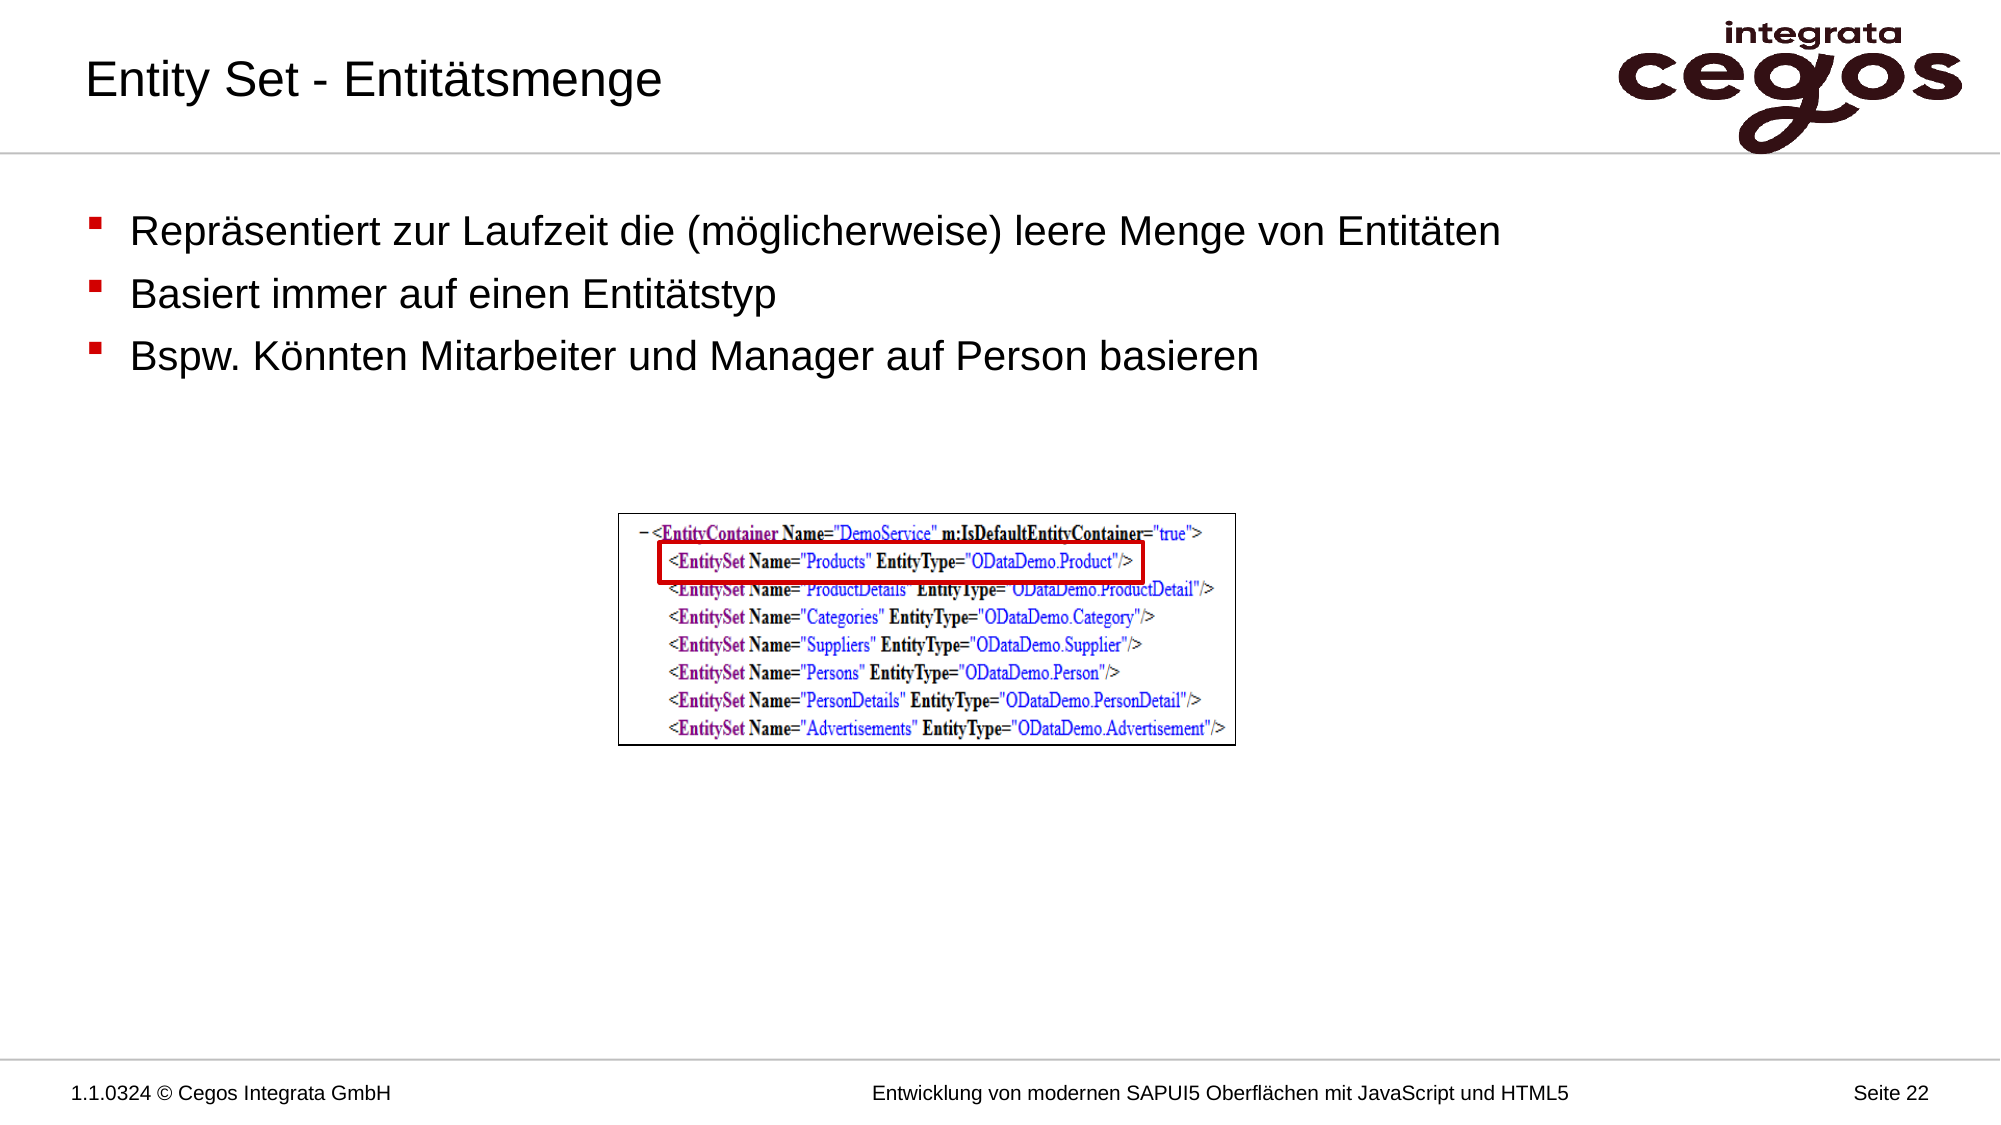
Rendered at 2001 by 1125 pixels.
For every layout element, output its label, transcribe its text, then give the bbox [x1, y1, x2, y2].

slide_number Seite 22 [1749, 1059, 1930, 1125]
picture [1585, 0, 1996, 180]
picture [619, 513, 1235, 745]
list Repräsentiert zur Laufzeit die (möglicherweise) leere Menge von Entitäten Basiert immer auf einen Entitätstyp Bspw. Könnten Mitarbeiter und Manager auf Person basieren [70, 196, 1930, 1032]
footer Entwicklung von modernen SAPUI5 Oberflächen mit JavaScript und HTML5 [732, 1059, 1709, 1125]
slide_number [70, 1059, 691, 1125]
title Entity Set - Entitätsmenge [70, 0, 1315, 154]
